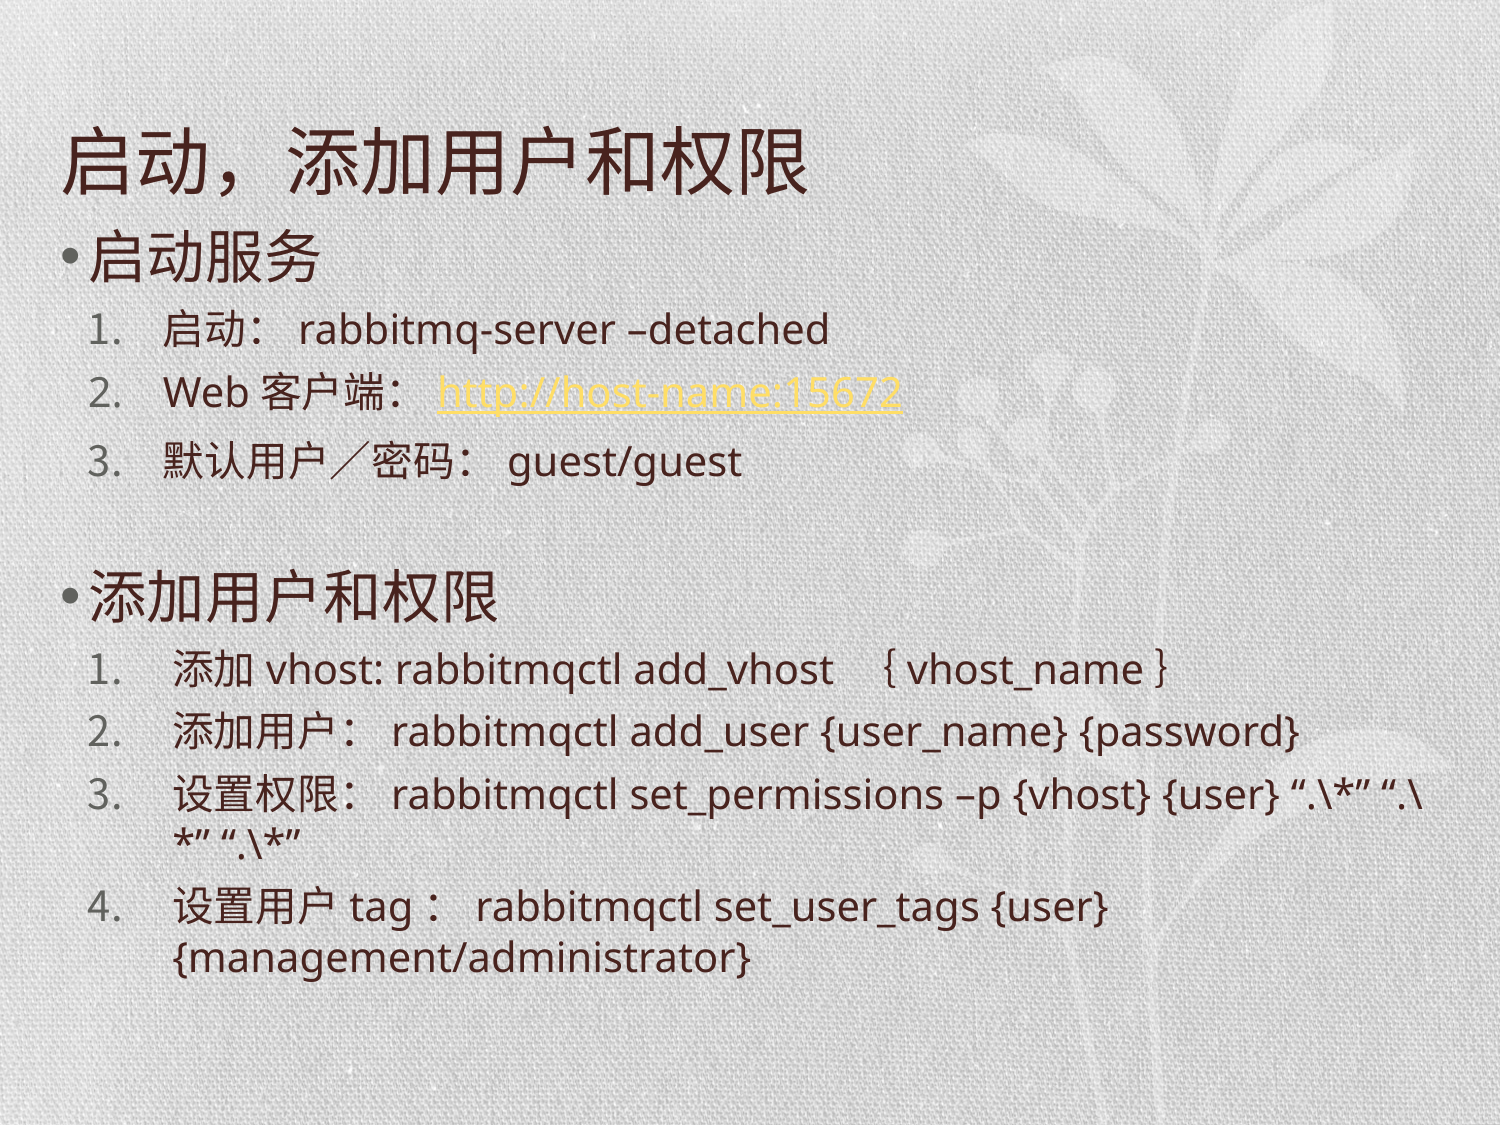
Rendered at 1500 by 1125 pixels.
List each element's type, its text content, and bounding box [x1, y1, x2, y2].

title 启动，添加用户和权限 [45, 37, 1455, 213]
list 启动服务 启动：rabbitmq-server –detached Web客户端：http://host-name:15672 默认用户／密码：guest/guest 添加用户和权限 添加vhost: rabbitmqctl add_vhost ｛vhost_name｝ 添加用户：rabbitmqctl add_user {user_name} {password} 设置权限：rabbitmqctl set_permissions –p {vhost} {user} “.\*” “.\*” “.\*” 设置用户tag：rabbitmqctl set_user_tags {user} {management/administrator} [45, 213, 1455, 1023]
